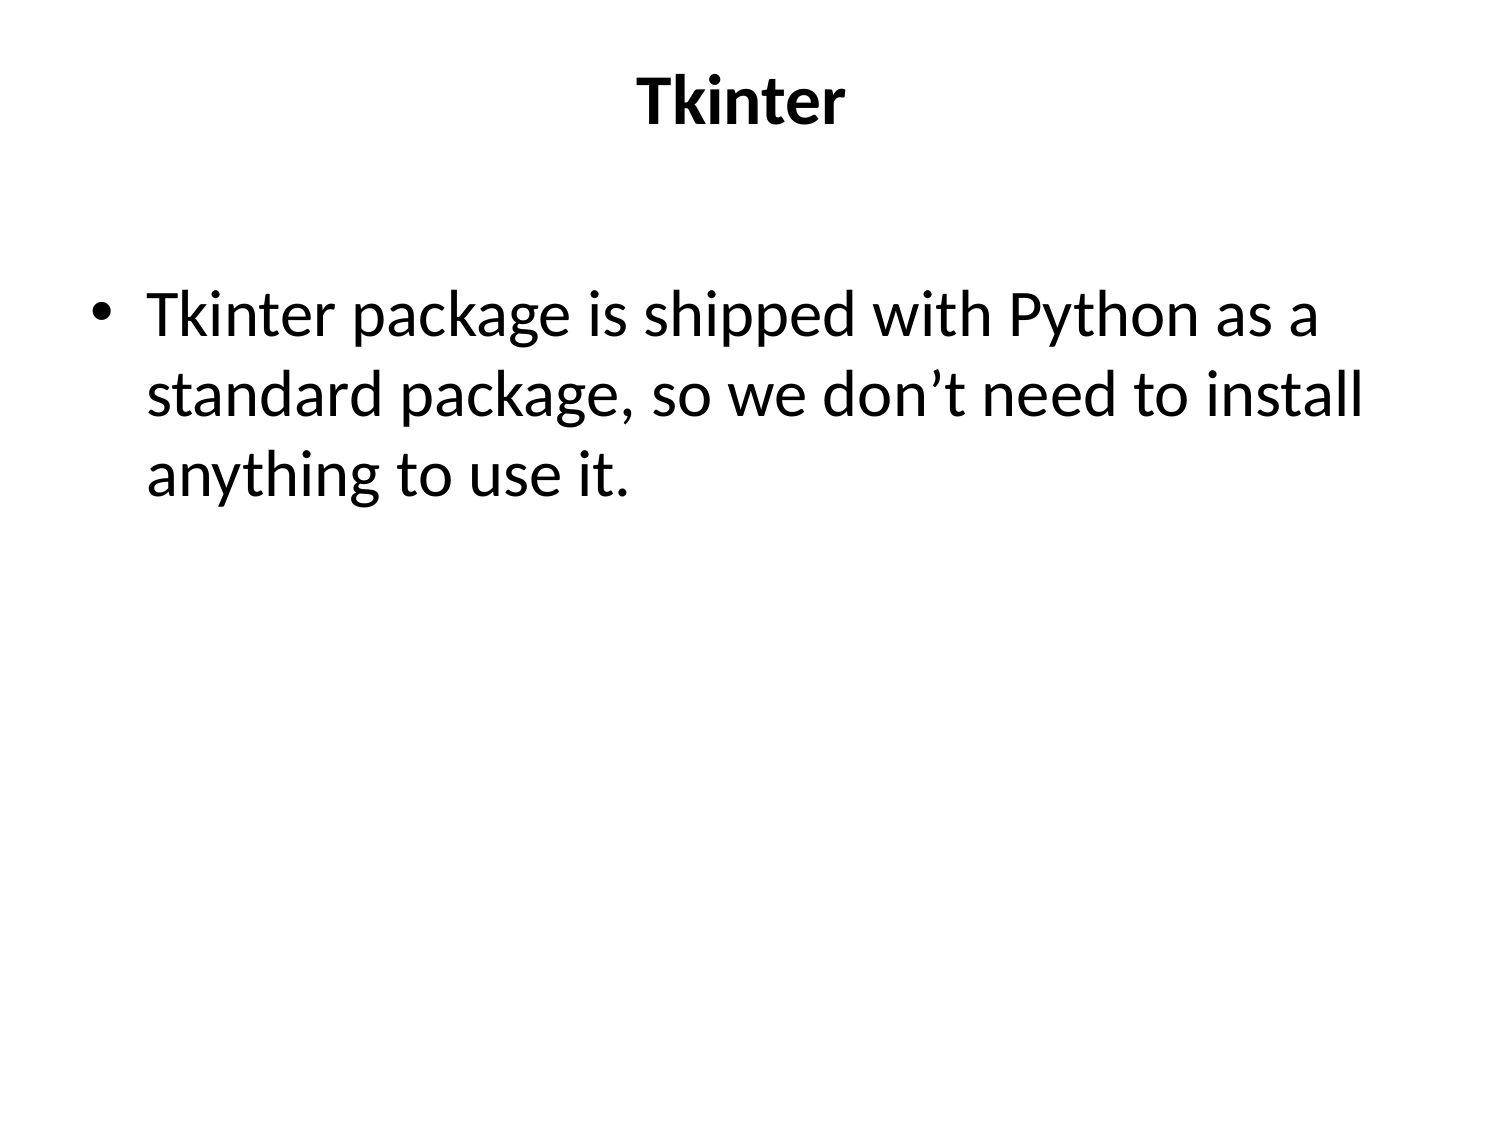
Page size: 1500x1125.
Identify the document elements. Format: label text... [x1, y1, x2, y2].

list Tkinter package is shipped with Python as a standard package, so we don’t need to install anything to use it. [75, 262, 1425, 1005]
title Tkinter [75, 45, 1425, 233]
